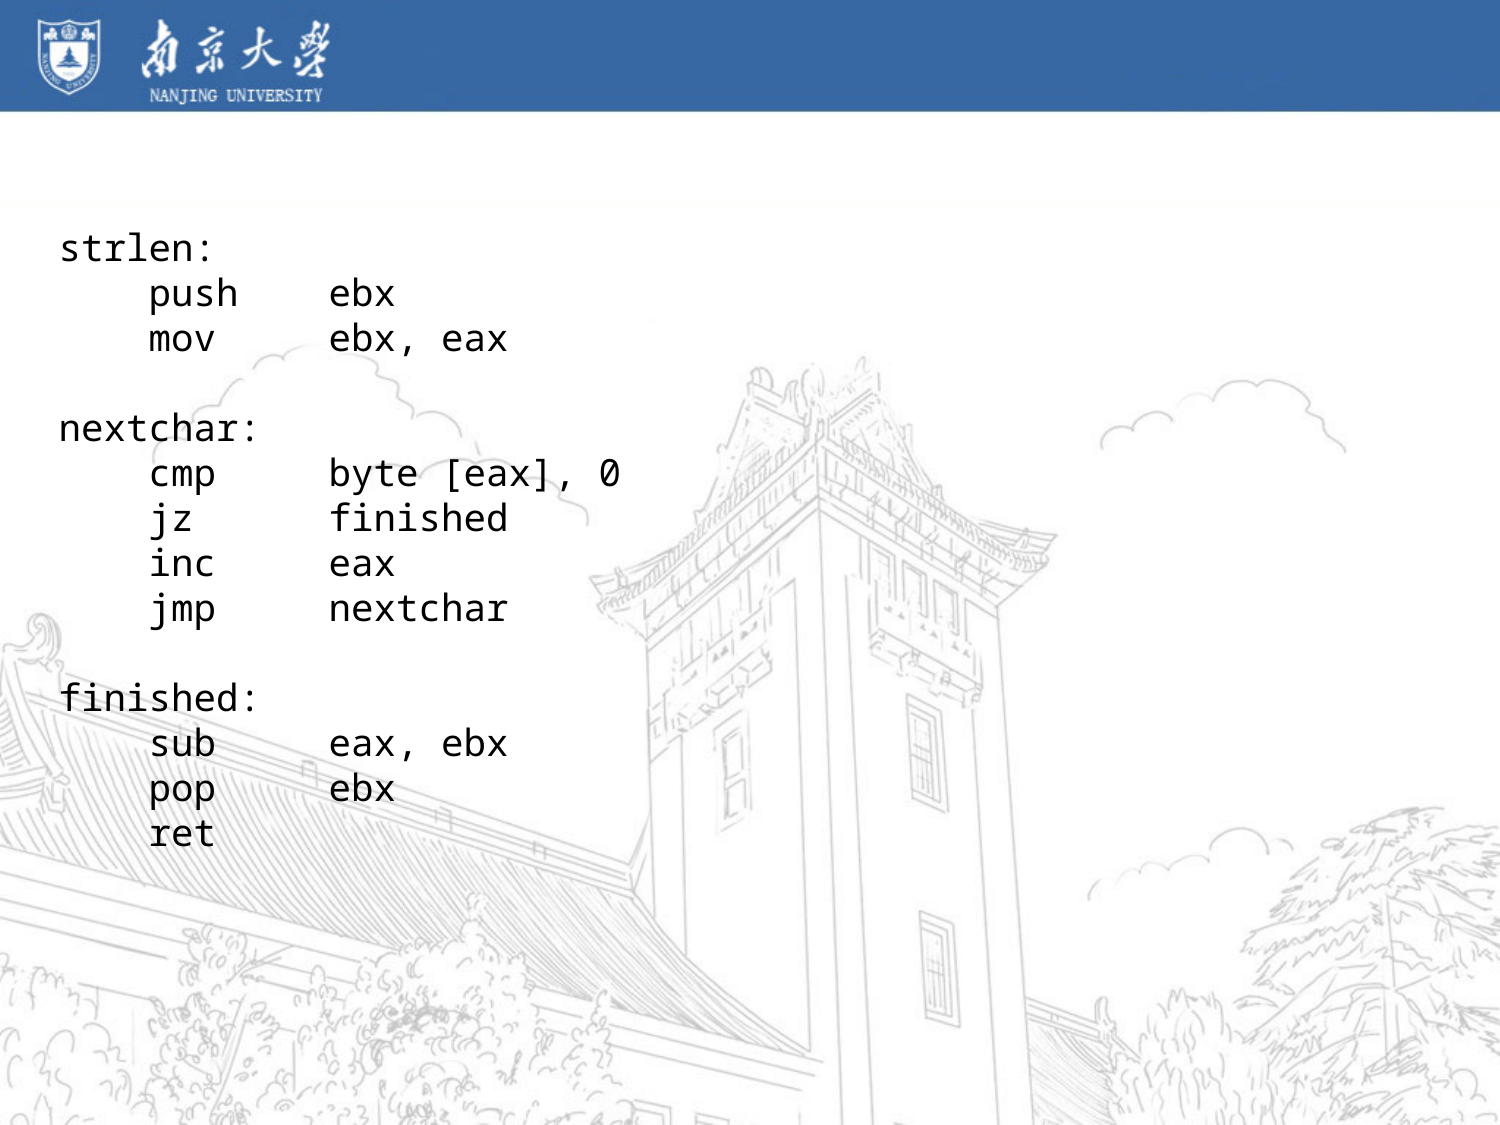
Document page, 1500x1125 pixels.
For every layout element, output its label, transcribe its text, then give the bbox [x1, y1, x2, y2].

text_box strlen: push ebx mov ebx, eax nextchar: cmp byte [eax], 0 jz finished inc eax jmp nextchar finished: sub eax, ebx pop ebx ret [43, 216, 1425, 907]
picture [0, 0, 1500, 1125]
